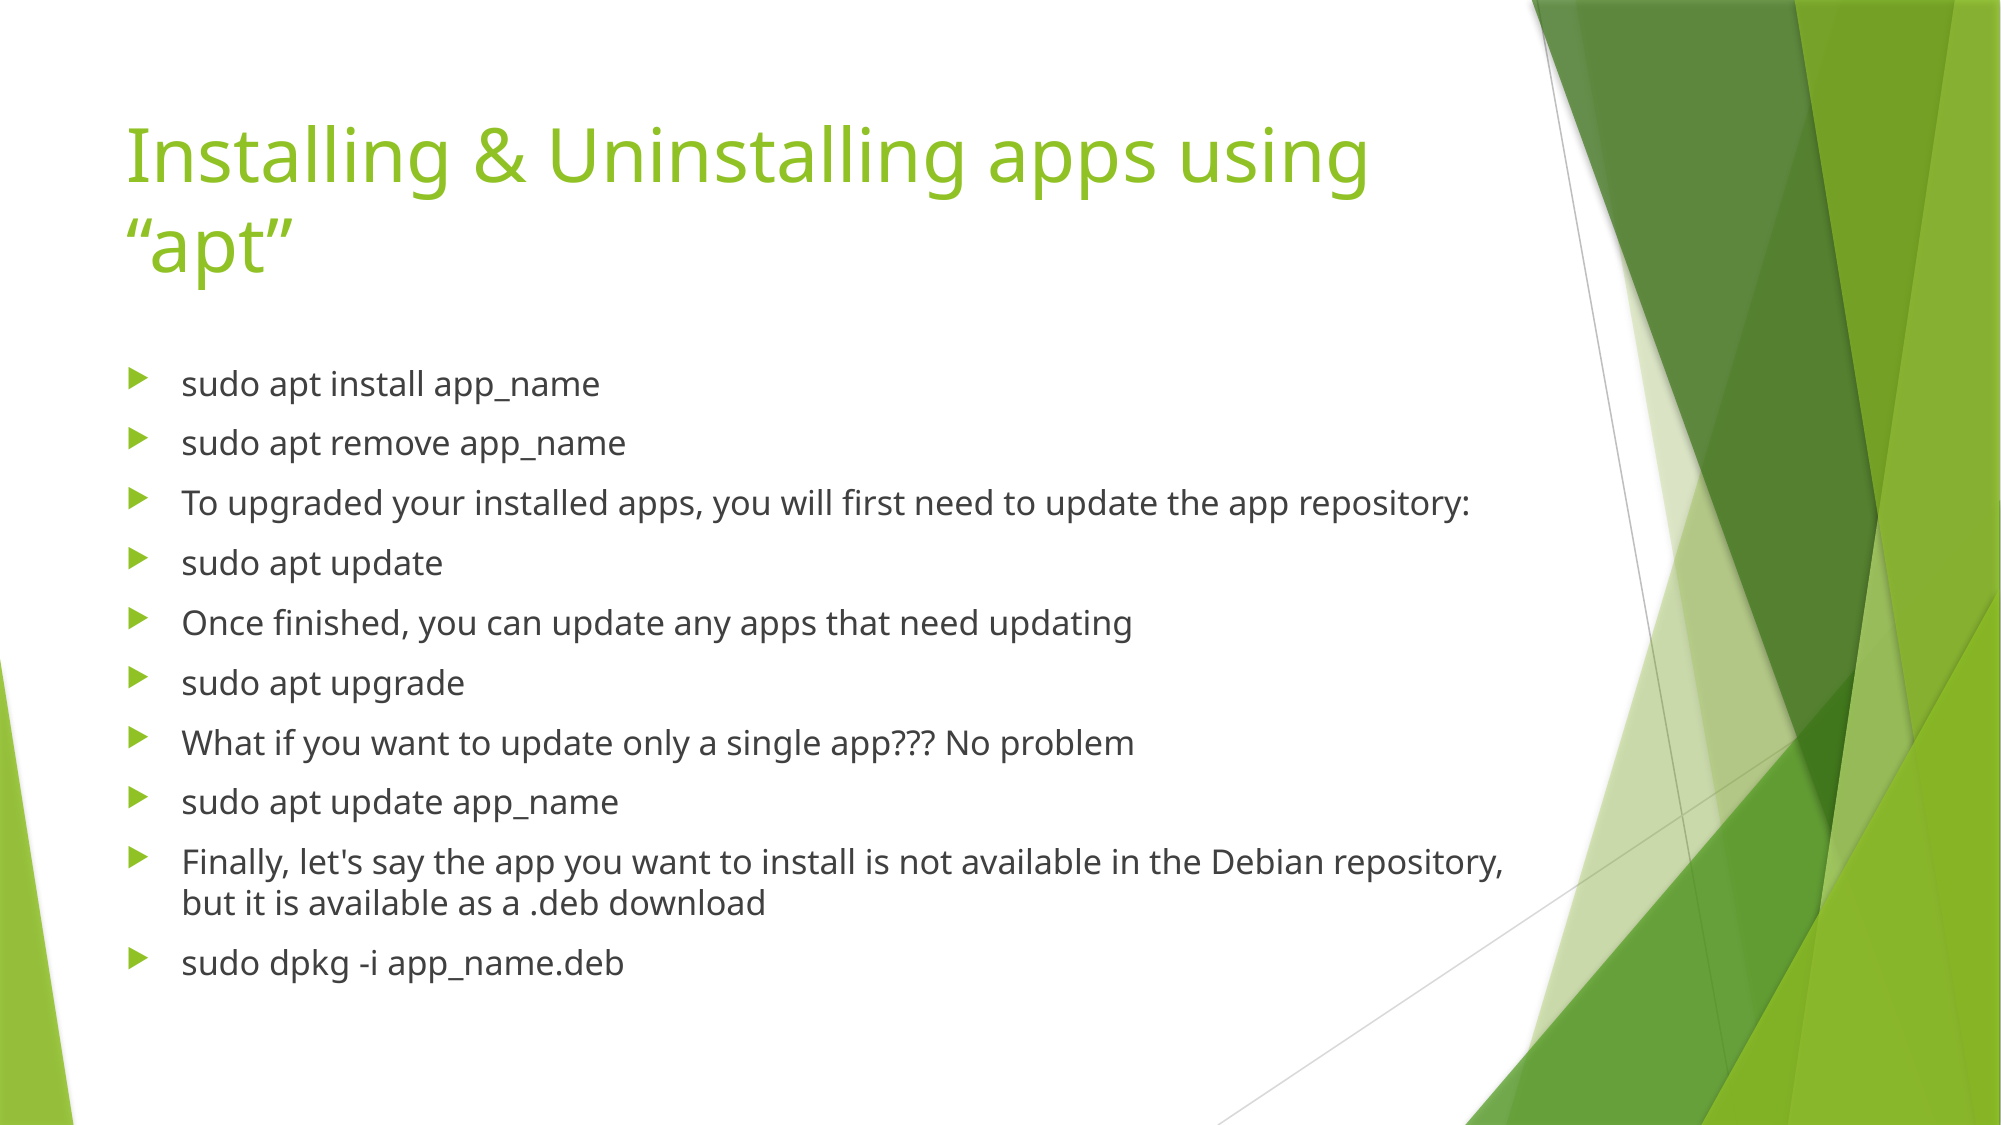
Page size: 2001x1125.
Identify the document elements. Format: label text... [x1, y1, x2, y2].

list sudo apt install app_name sudo apt remove app_name To upgraded your installed apps, you will first need to update the app repository: sudo apt update Once finished, you can update any apps that need updating sudo apt upgrade What if you want to update only a single app??? No problem sudo apt update app_name Finally, let's say the app you want to install is not available in the Debian repository, but it is available as a .deb download sudo dpkg -i app_name.deb [111, 354, 1522, 992]
title Installing & Uninstalling apps using “apt” [111, 99, 1522, 317]
